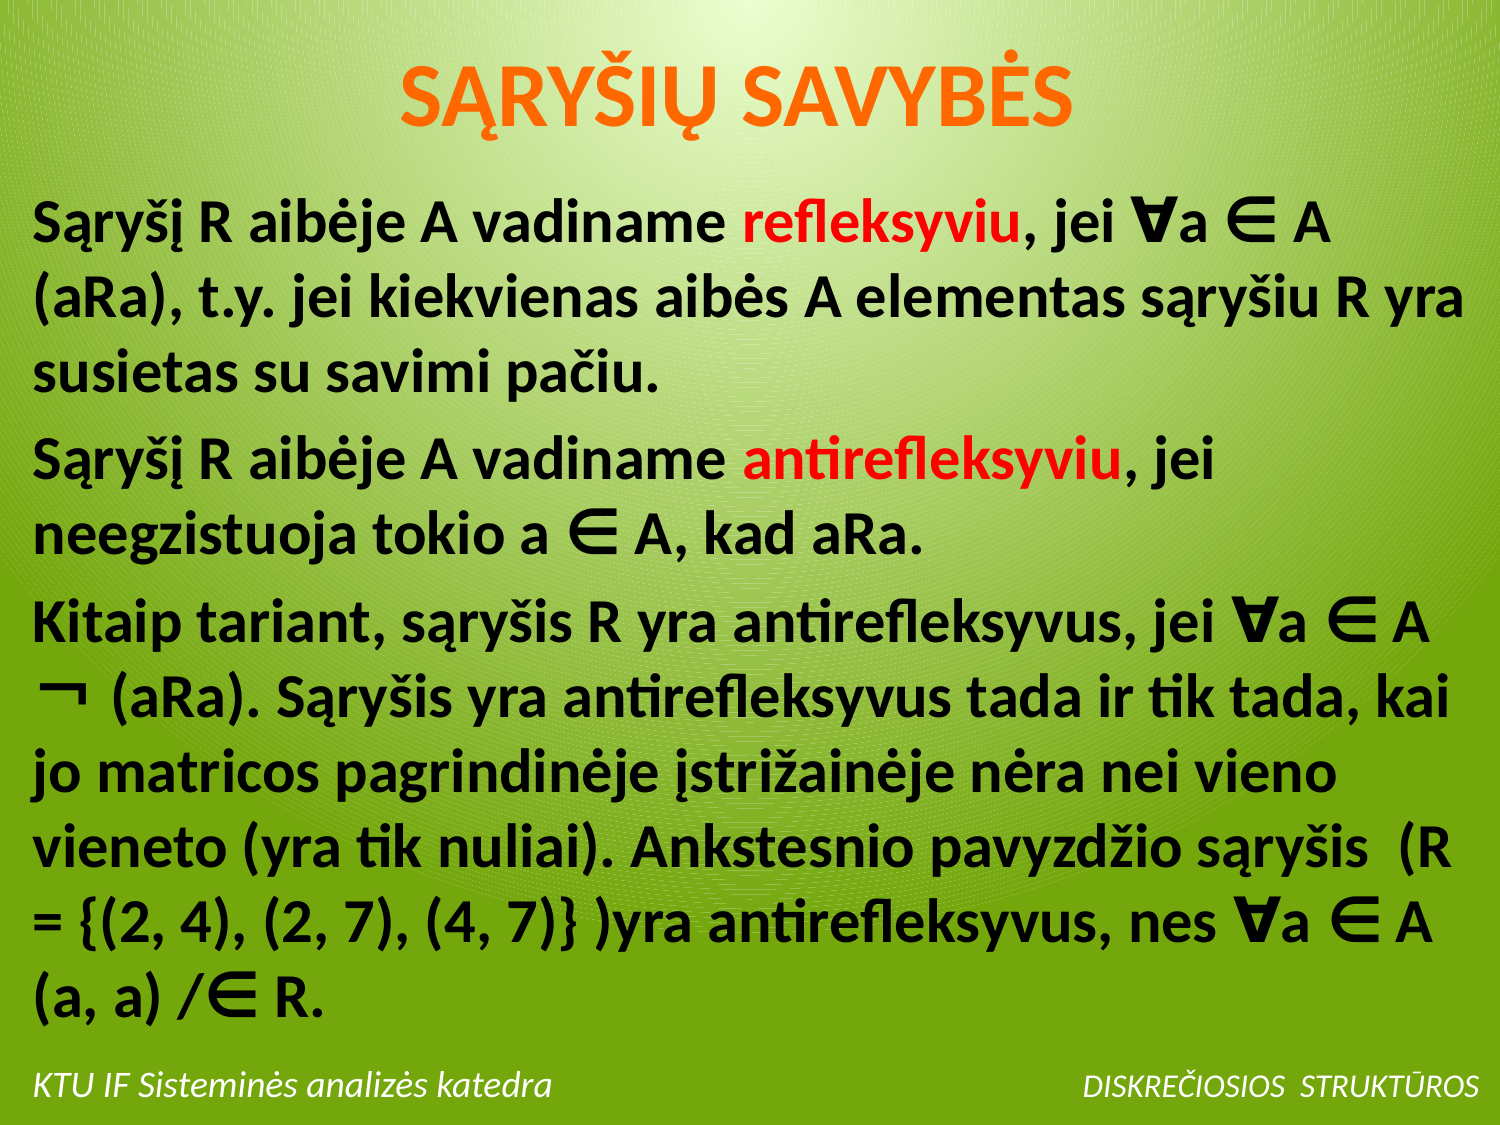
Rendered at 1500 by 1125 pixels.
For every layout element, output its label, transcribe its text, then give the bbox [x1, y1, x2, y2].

title SĄRYŠIŲ SAVYBĖS [100, 19, 1376, 161]
subtitle Sąryšį R aibėje A vadiname refleksyviu, jei ∀a ∈ A (aRa), t.y. jei kiekvienas aibės A elementas sąryšiu R yra susietas su savimi pačiu. Sąryšį R aibėje A vadiname antirefleksyviu, jei neegzistuoja tokio a ∈ A, kad aRa. Kitaip tariant, sąryšis R yra antirefleksyvus, jei ∀a ∈ A ￢(aRa). Sąryšis yra antirefleksyvus tada ir tik tada, kai jo matricos pagrindinėje įstrižainėje nėra nei vieno vieneto (yra tik nuliai). Ankstesnio pavyzdžio sąryšis (R = {(2, 4), (2, 7), (4, 7)} )yra antirefleksyvus, nes ∀a ∈ A (a, a) /∈ R. KTU IF Sisteminės analizės katedra DISKREČIOSIOS STRUKTŪROS [17, 172, 1500, 1125]
